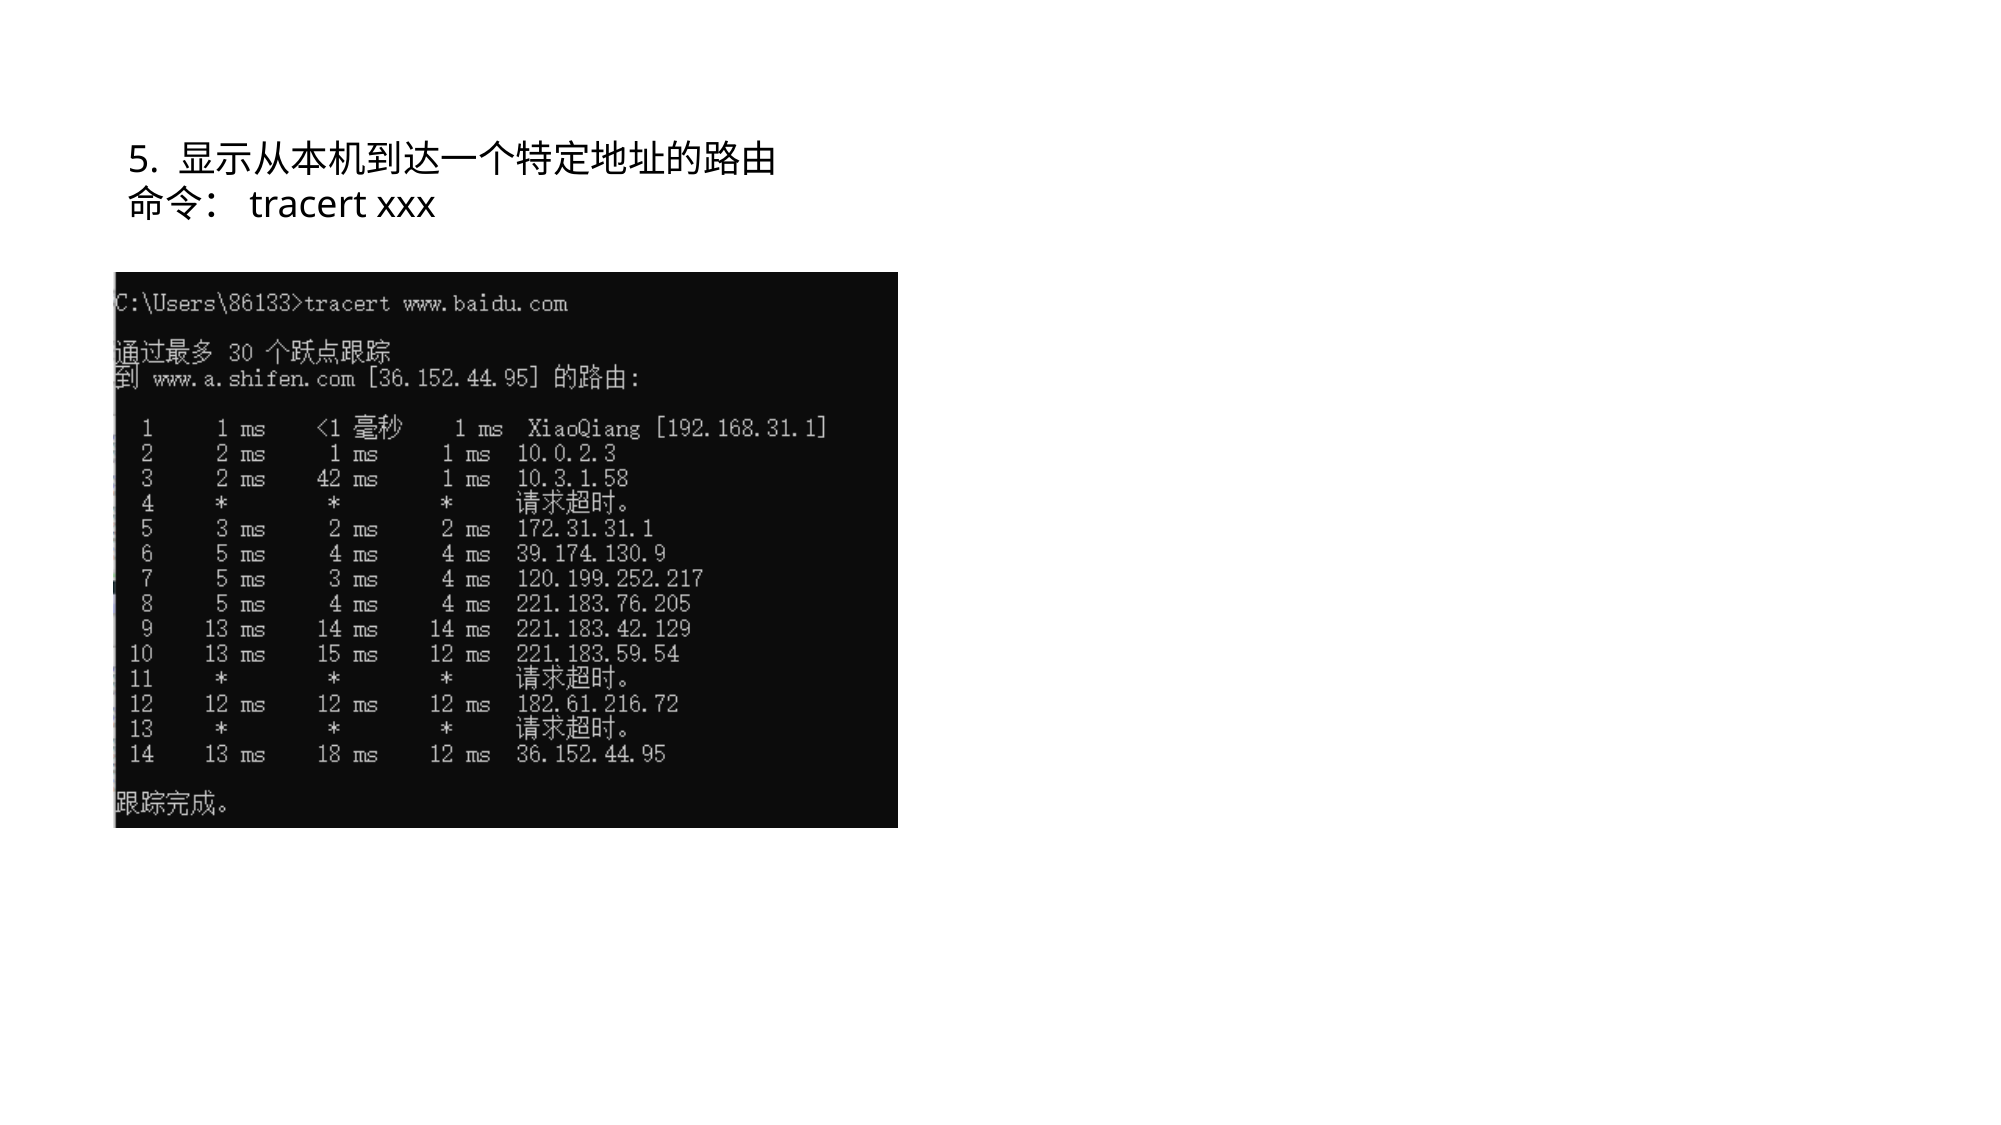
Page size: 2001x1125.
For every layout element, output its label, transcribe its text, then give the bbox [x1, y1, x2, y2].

text_box 5. 显示从本机到达一个特定地址的路由 命令：tracert xxx [113, 127, 1121, 232]
picture [113, 272, 898, 828]
